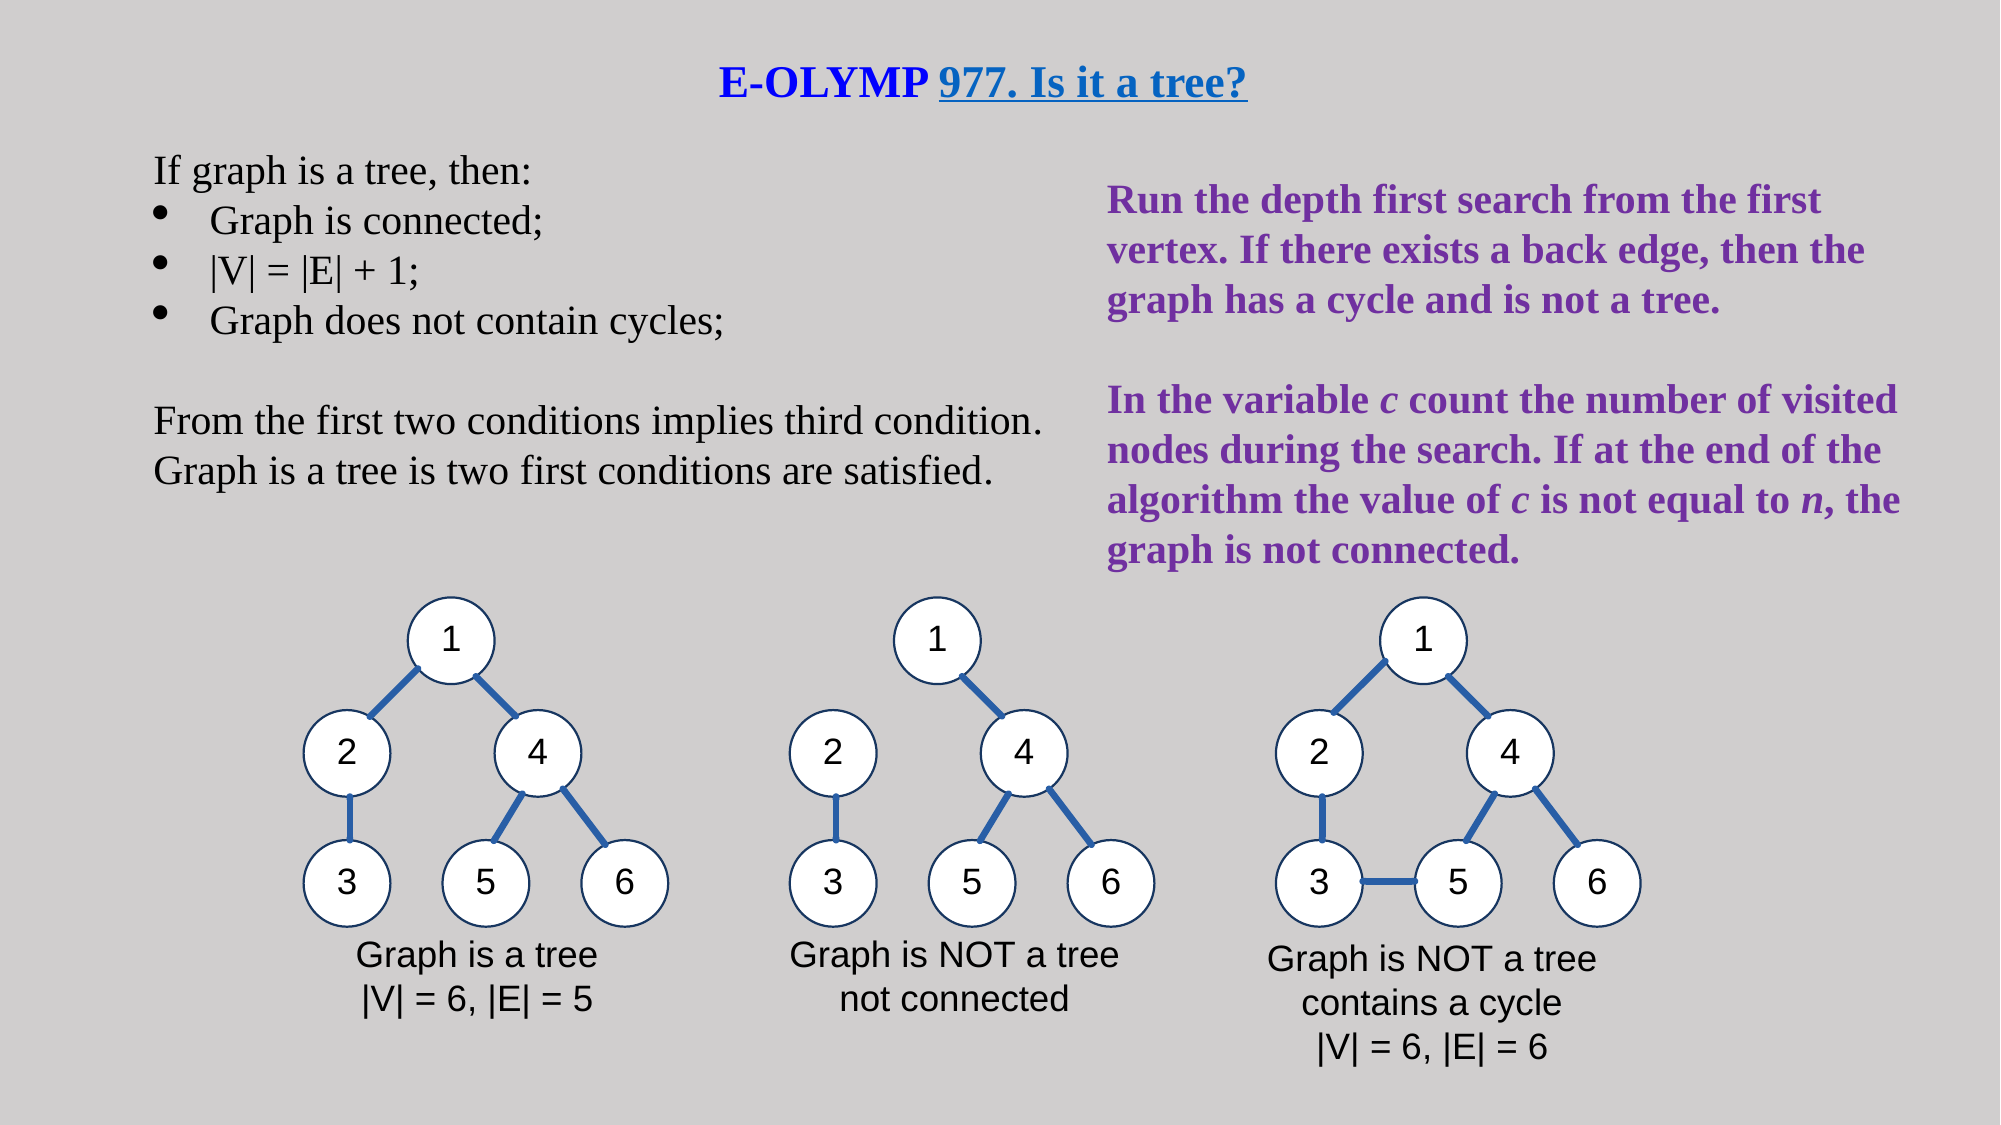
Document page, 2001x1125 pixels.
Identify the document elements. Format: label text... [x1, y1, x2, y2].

text_box If graph is a tree, then: Graph is connected; |V| = |E| + 1; Graph does not contain cycles; From the first two conditions implies third condition. Graph is a tree is two first conditions are satisfied. [138, 135, 1919, 413]
text_box Run the depth first search from the first vertex. If there exists a back edge, then the graph has a cycle and is not a tree. In the variable с count the number of visited nodes during the search. If at the end of the algorithm the value of с is not equal to n, the graph is not connected. [1092, 164, 1961, 580]
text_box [297, 591, 1647, 1075]
text_box E-OLYMP 977. Is it a tree? [233, 50, 1734, 115]
